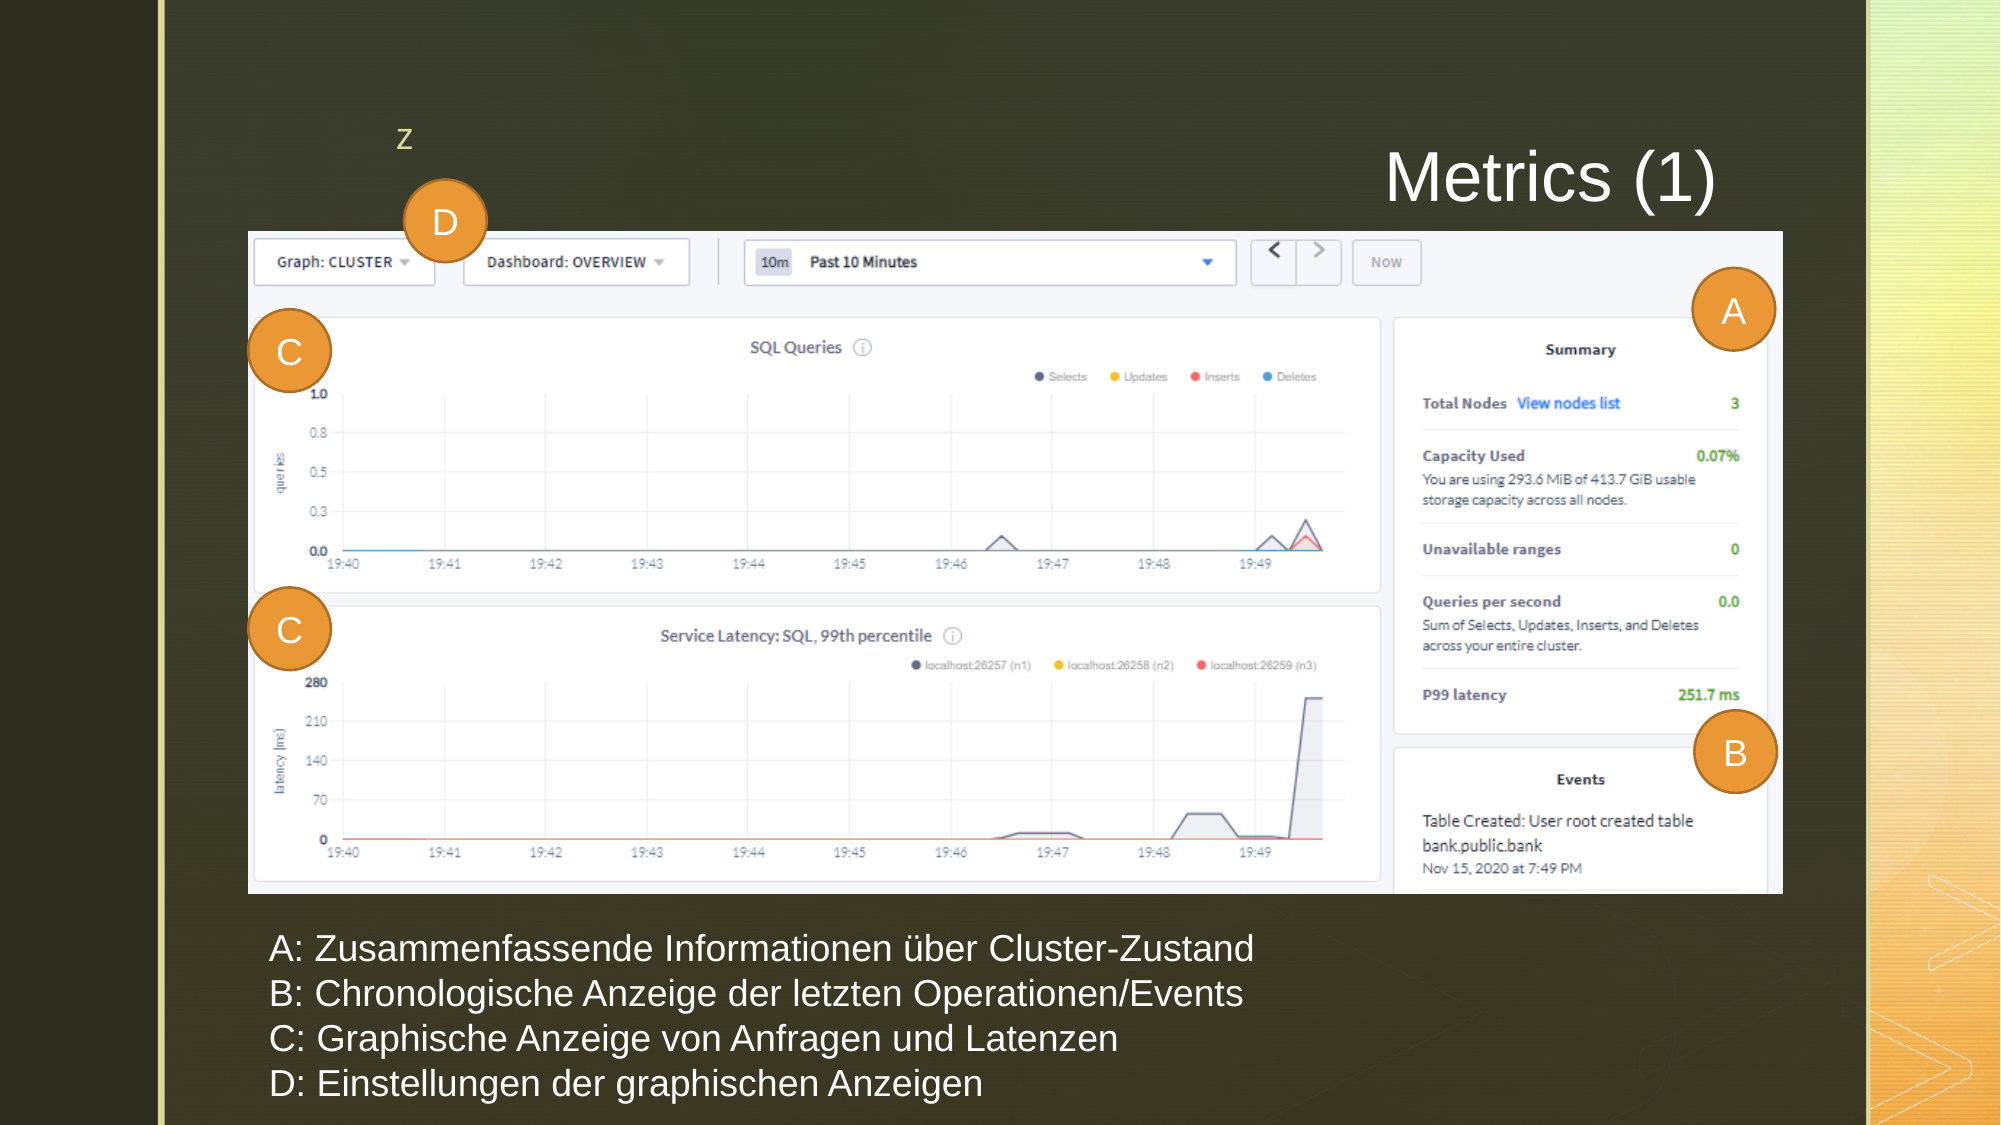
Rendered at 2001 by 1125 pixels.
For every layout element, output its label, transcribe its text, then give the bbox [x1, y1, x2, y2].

picture [1871, 0, 2001, 1125]
title Metrics (1) [428, 132, 1734, 231]
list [248, 231, 1783, 894]
text_box A: Zusammenfassende Informationen über Cluster-Zustand B: Chronologische Anzeige der letzten Operationen/Events C: Graphische Anzeige von Anfragen und Latenzen D: Einstellungen der graphischen Anzeigen [253, 916, 1270, 1112]
text_box D [402, 178, 489, 231]
